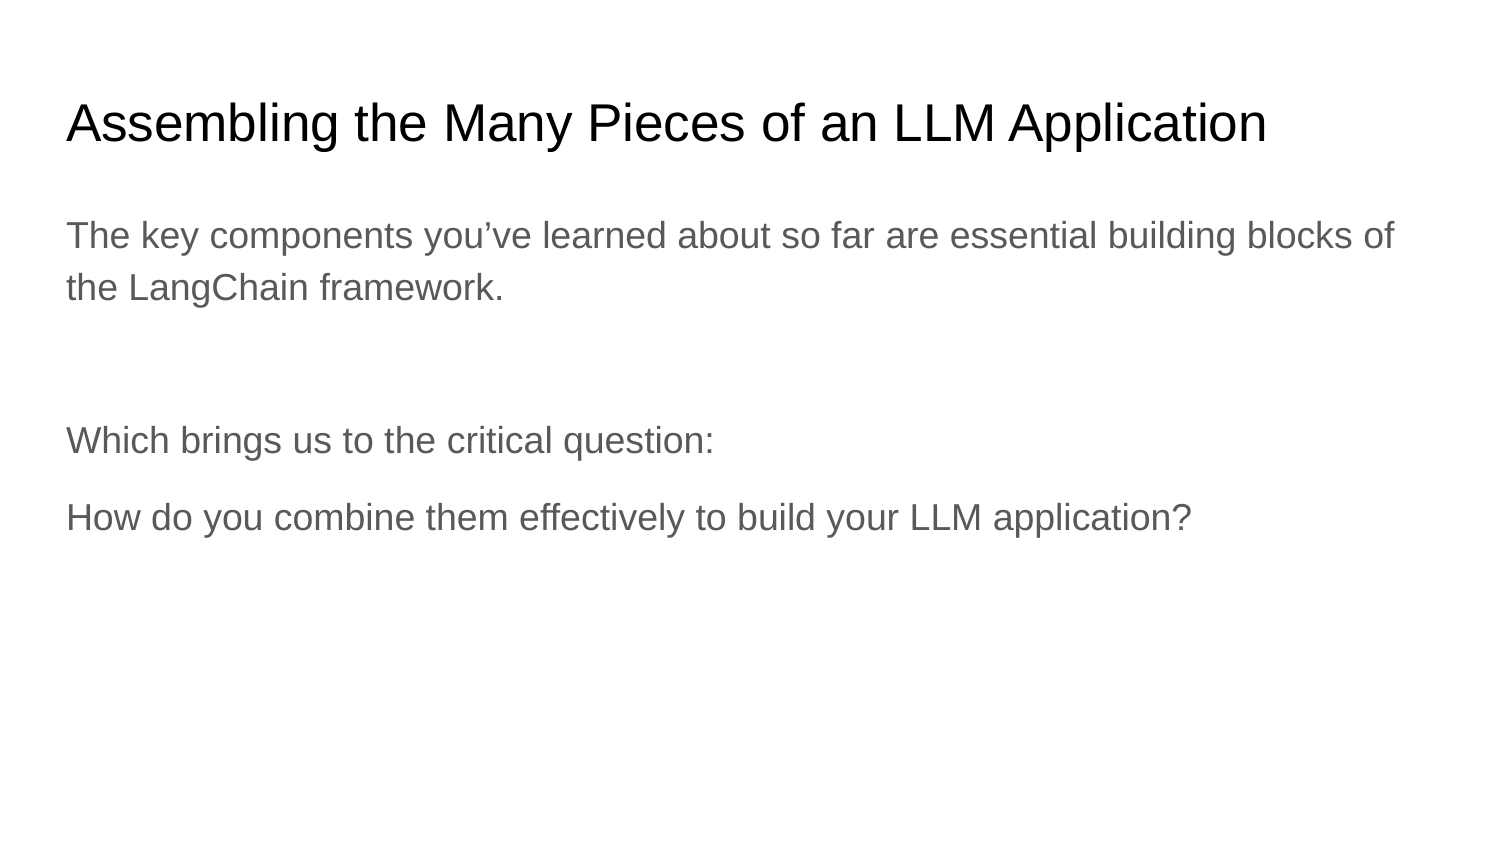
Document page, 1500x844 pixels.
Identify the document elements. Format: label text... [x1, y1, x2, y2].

title Assembling the Many Pieces of an LLM Application [51, 72, 1449, 167]
list The key components you’ve learned about so far are essential building blocks of the LangChain framework. Which brings us to the critical question: How do you combine them effectively to build your LLM application? [51, 189, 1449, 750]
